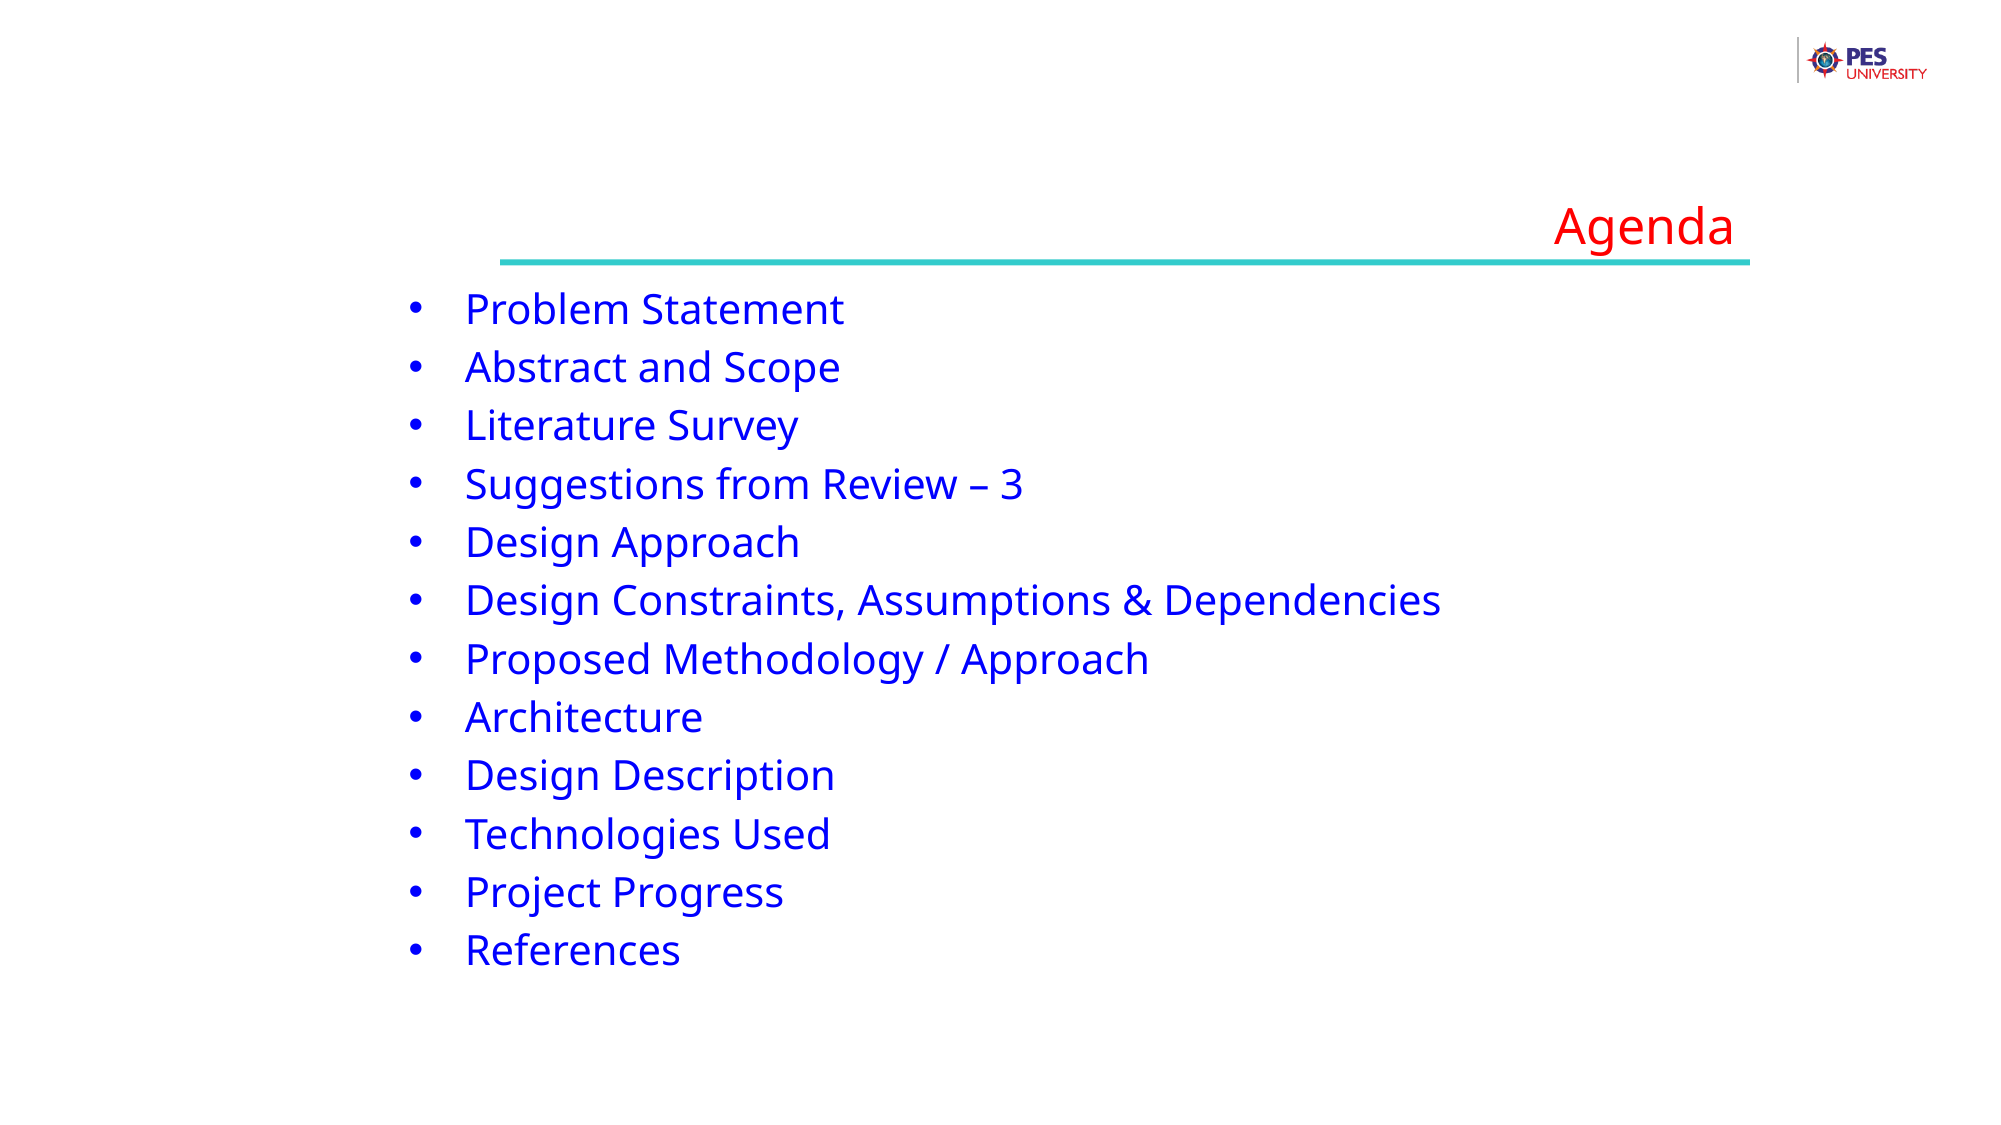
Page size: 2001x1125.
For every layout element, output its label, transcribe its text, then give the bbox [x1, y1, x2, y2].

text_box [500, 259, 1750, 266]
text_box Problem Statement Abstract and Scope Literature Survey Suggestions from Review – 3 Design Approach Design Constraints, Assumptions & Dependencies Proposed Methodology / Approach Architecture Design Description Technologies Used Project Progress References [337, 275, 1663, 1050]
picture [1806, 41, 1927, 79]
text_box Agenda [687, 187, 1750, 263]
